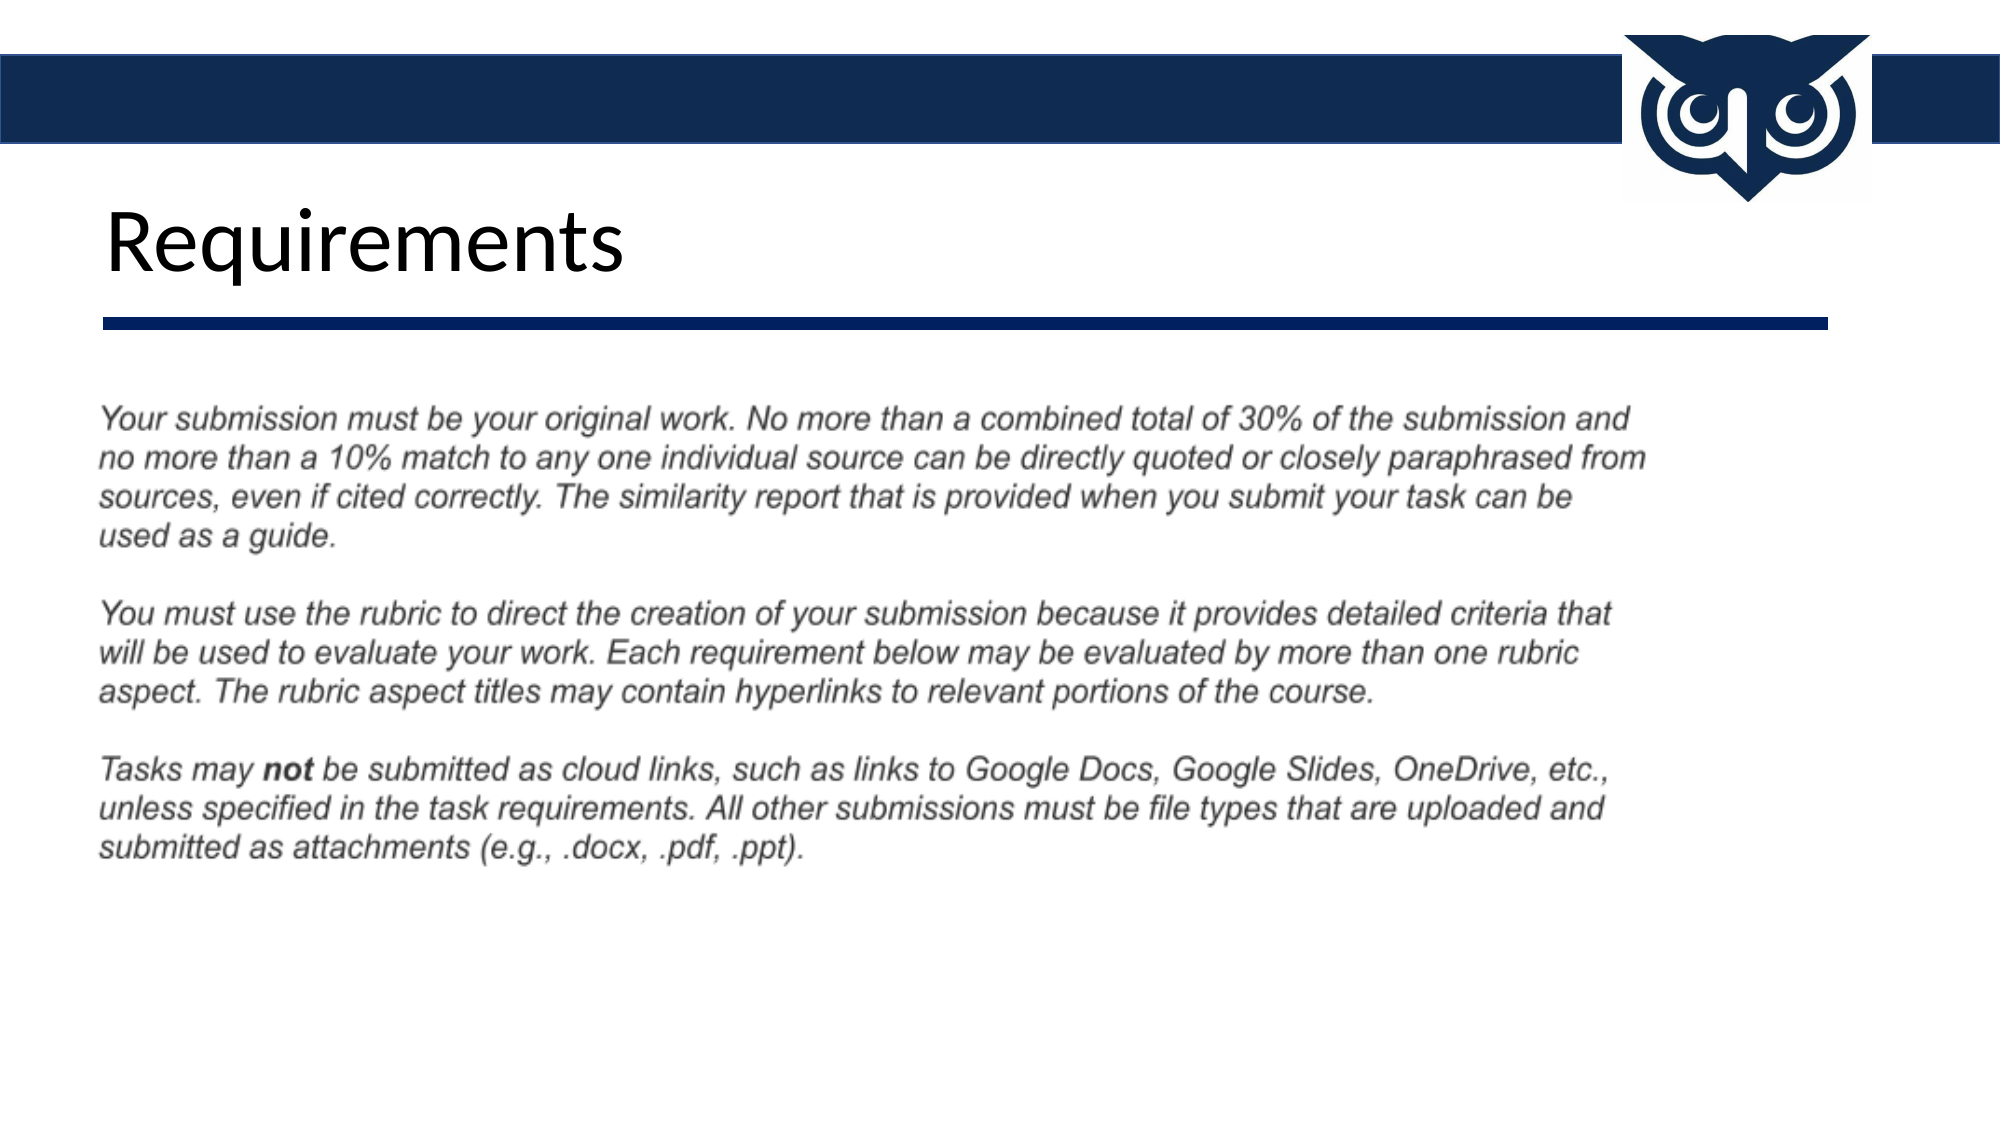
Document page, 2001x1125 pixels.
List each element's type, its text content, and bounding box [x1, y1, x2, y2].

text_box [1877, 55, 2000, 143]
picture [1621, 35, 1873, 202]
picture [93, 396, 1655, 896]
title Requirements [90, 143, 1863, 340]
text_box [0, 55, 1616, 143]
